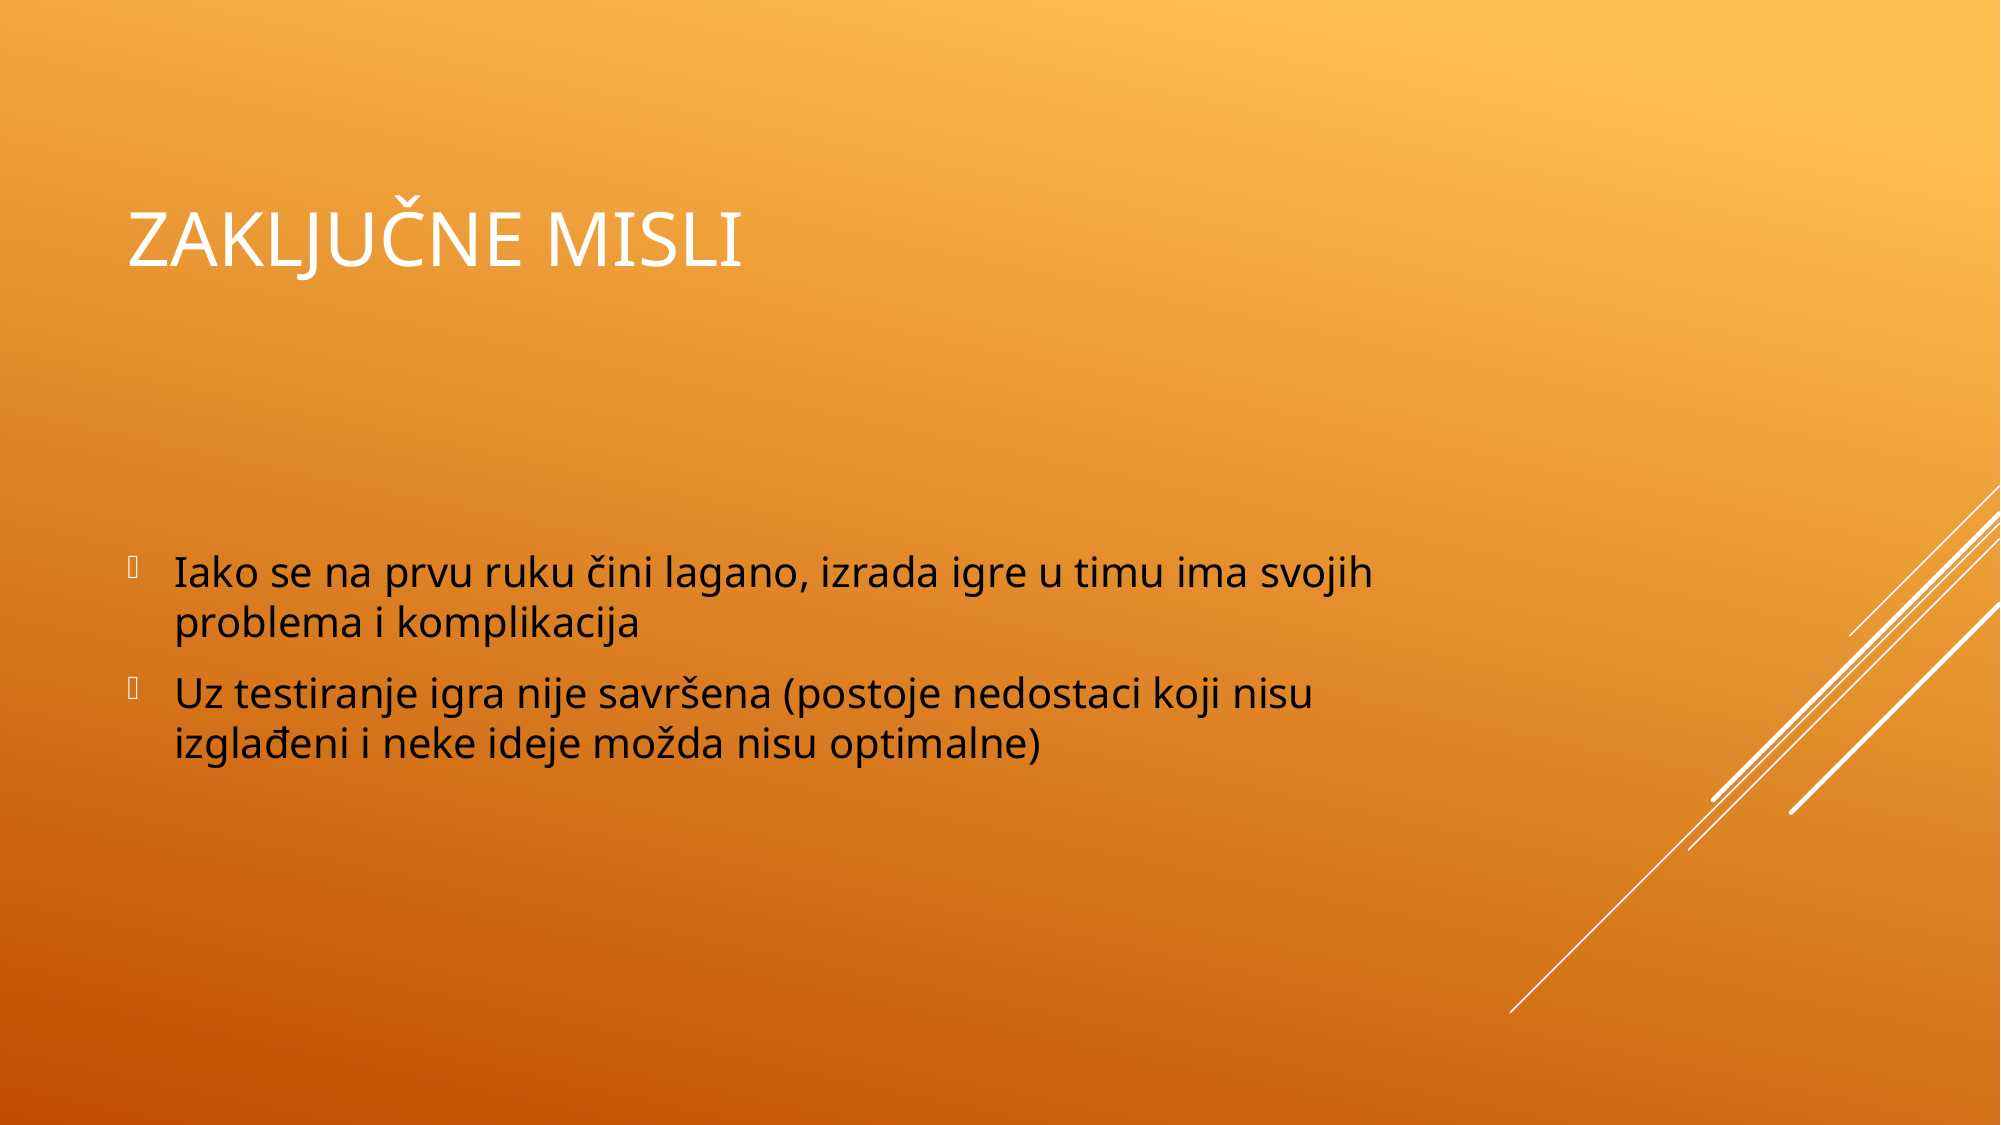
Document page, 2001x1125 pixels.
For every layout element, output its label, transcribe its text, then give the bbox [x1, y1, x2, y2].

title Zaključne misli [112, 112, 1513, 359]
list Iako se na prvu ruku čini lagano, izrada igre u timu ima svojih problema i komplikacija Uz testiranje igra nije savršena (postoje nedostaci koji nisu izglađeni i neke ideje možda nisu optimalne) [112, 359, 1513, 953]
